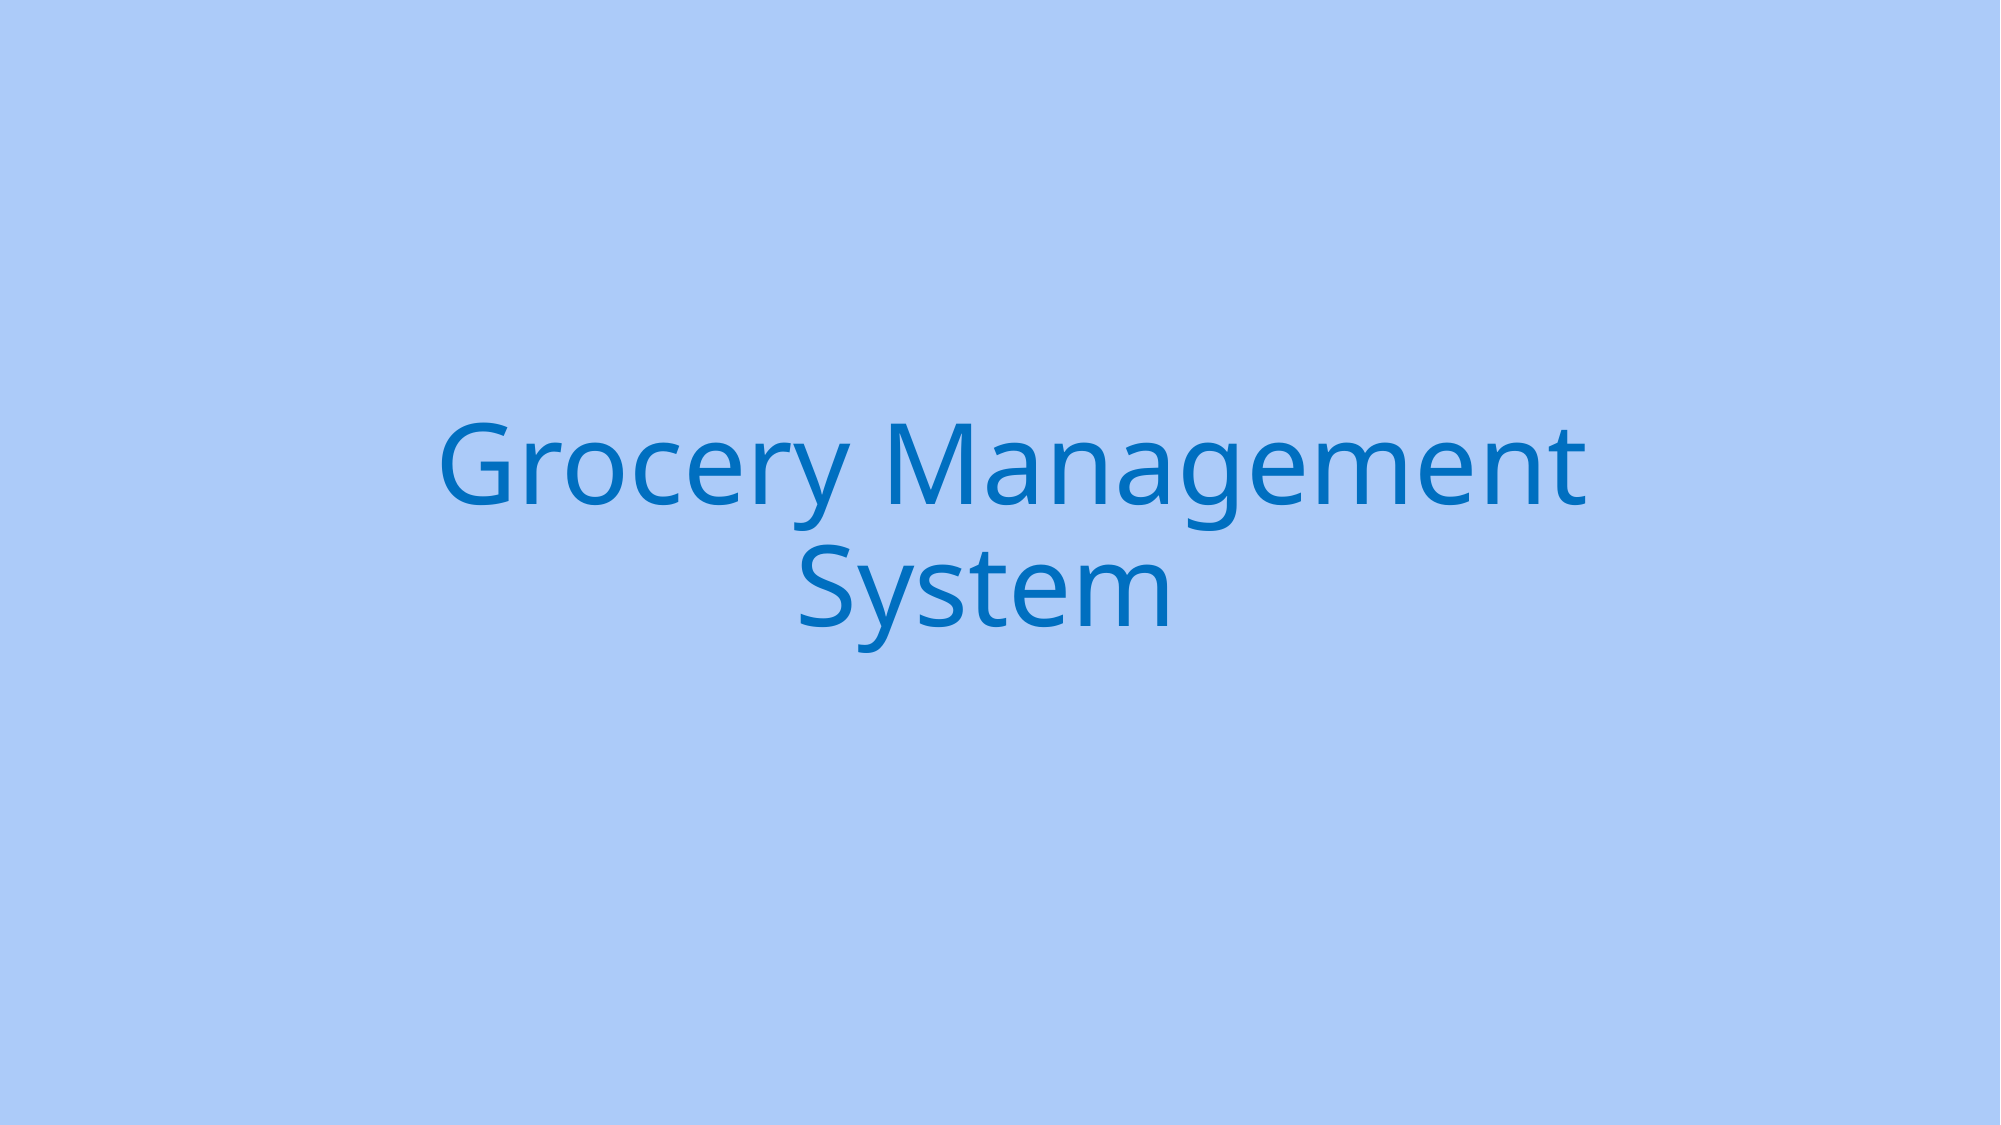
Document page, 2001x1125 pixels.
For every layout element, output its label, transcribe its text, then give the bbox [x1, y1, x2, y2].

subtitle Grocery Management System [236, 399, 1737, 695]
